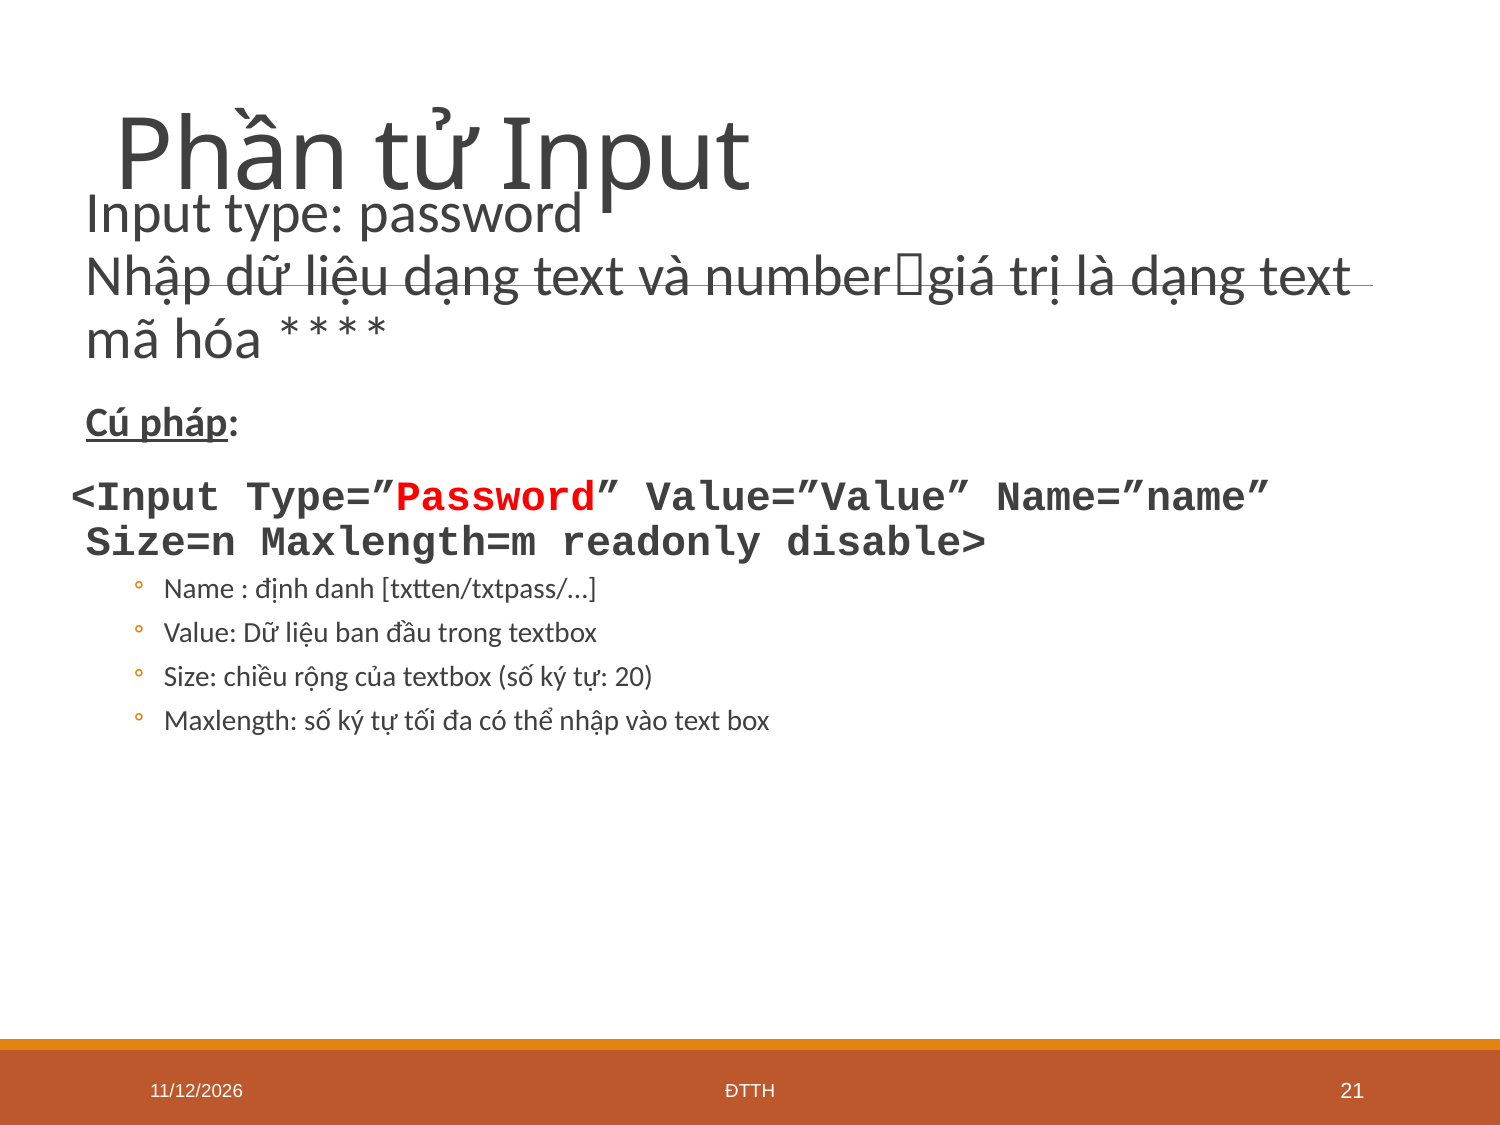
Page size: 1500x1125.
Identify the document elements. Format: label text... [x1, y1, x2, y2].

list Input type: password Nhập dữ liệu dạng text và numbergiá trị là dạng text mã hóa **** Cú pháp: <Input Type=”Password” Value=”Value” Name=”name” Size=n Maxlength=m readonly disable> Name : định danh [txtten/txtpass/…] Value: Dữ liệu ban đầu trong textbox Size: chiều rộng của textbox (số ký tự: 20) Maxlength: số ký tự tối đa có thể nhập vào text box [70, 174, 1438, 1025]
title Phần tử Input [98, 0, 1393, 174]
footer ĐTTH [453, 1059, 1047, 1120]
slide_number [135, 1059, 440, 1120]
slide_number 21 [1218, 1059, 1380, 1120]
